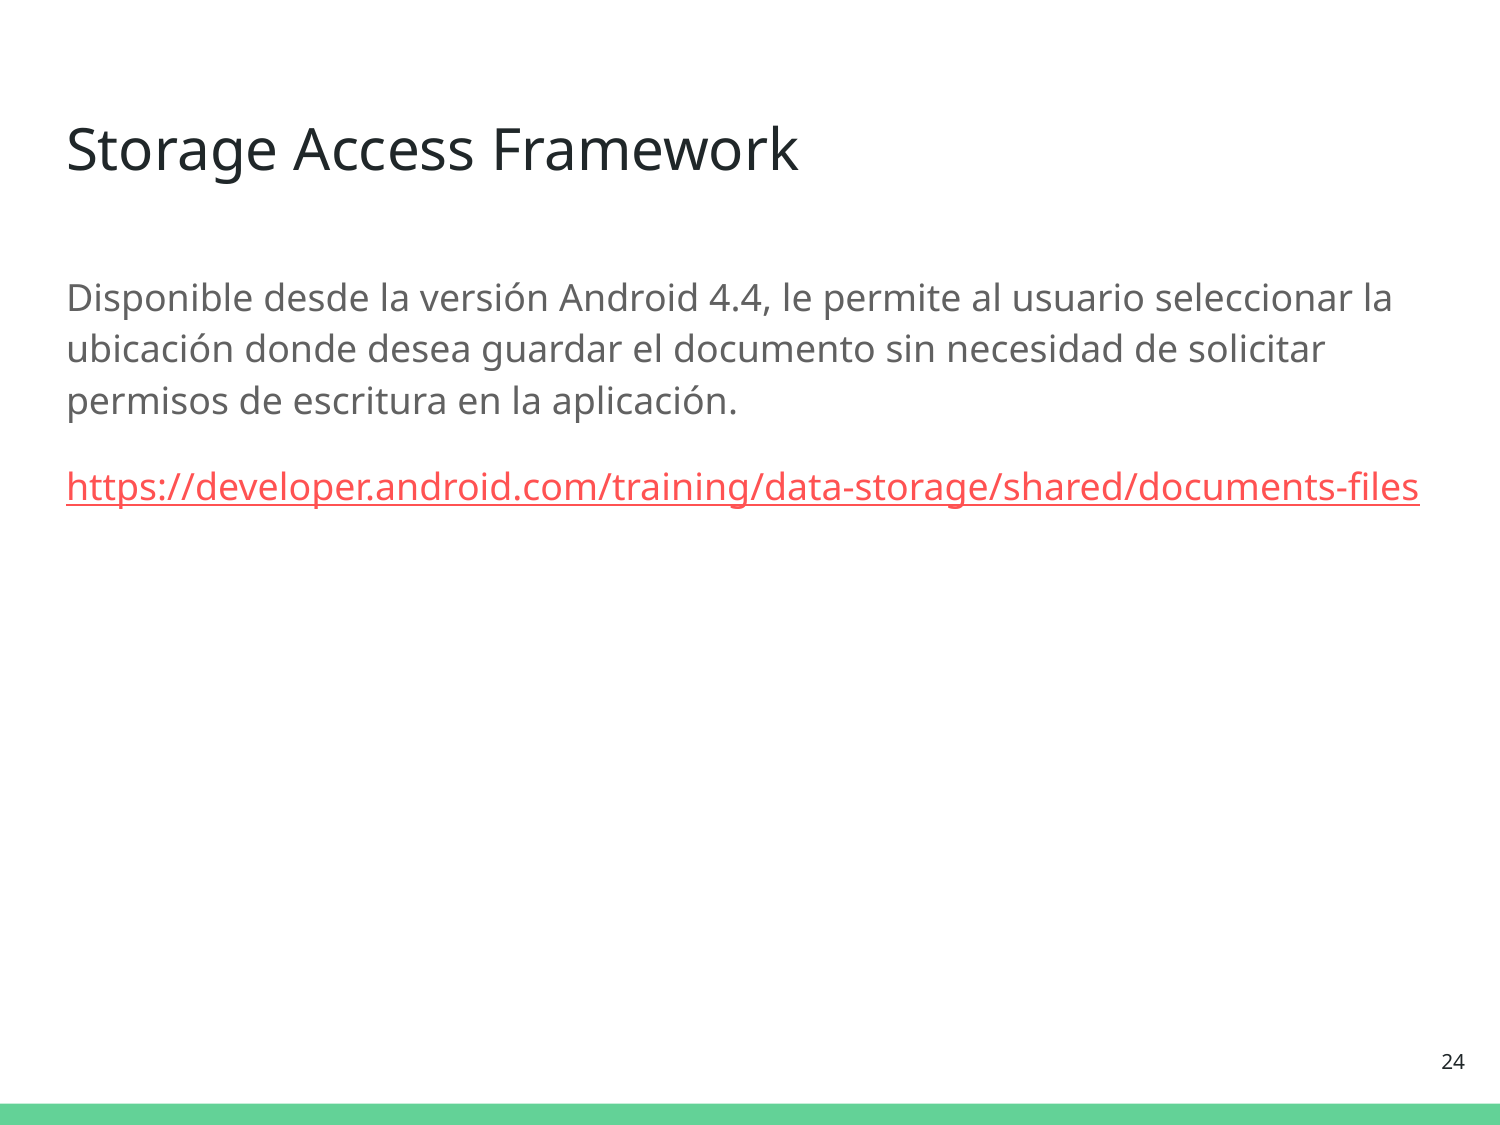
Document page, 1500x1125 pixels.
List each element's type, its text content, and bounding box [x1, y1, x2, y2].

list Disponible desde la versión Android 4.4, le permite al usuario seleccionar la ubicación donde desea guardar el documento sin necesidad de solicitar permisos de escritura en la aplicación. https://developer.android.com/training/data-storage/shared/documents-files [51, 252, 1449, 1000]
title Storage Access Framework [51, 97, 1449, 223]
slide_number ‹#› [1389, 1019, 1480, 1106]
